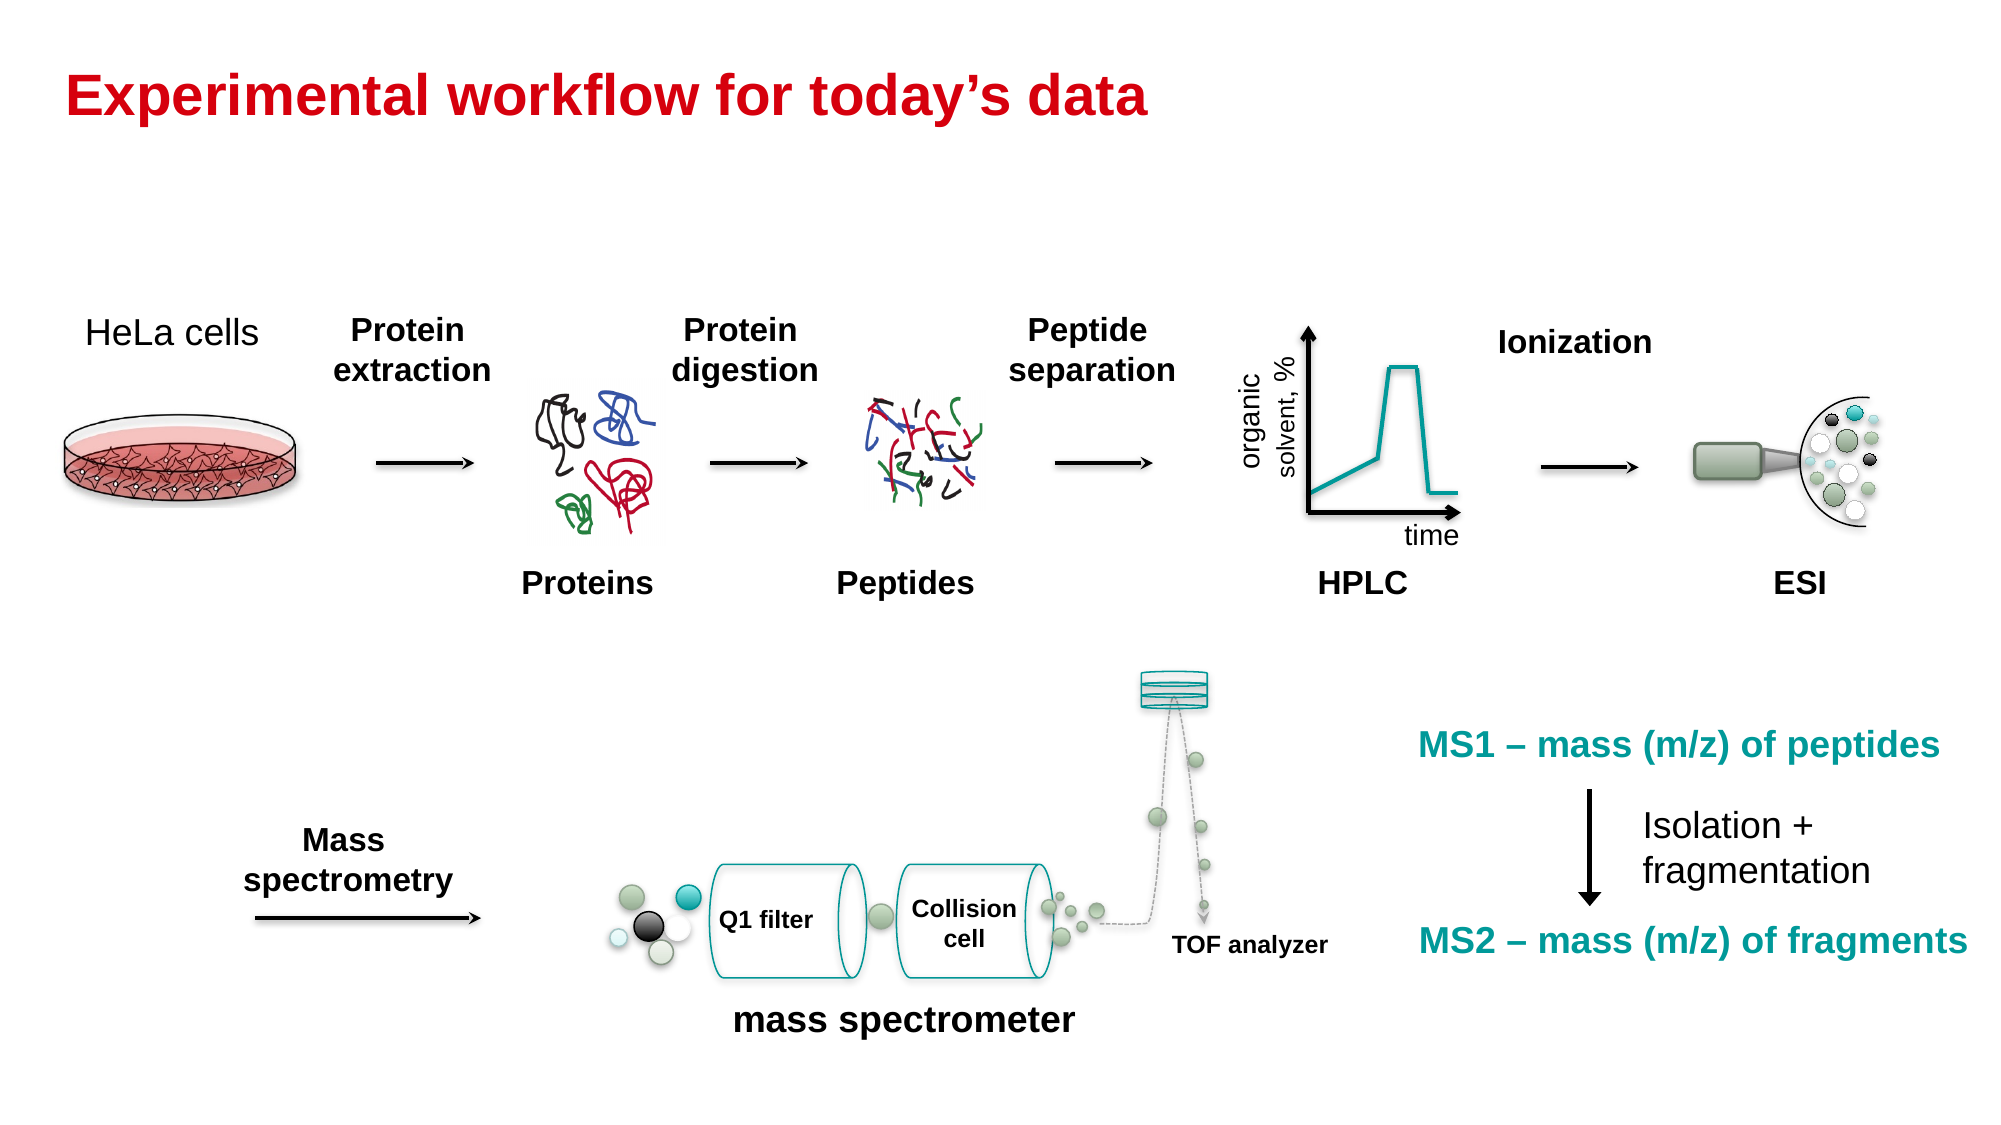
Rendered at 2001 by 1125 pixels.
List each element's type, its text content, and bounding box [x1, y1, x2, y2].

text_box [1095, 902, 1106, 920]
text_box [1205, 858, 1211, 871]
text_box HeLa cells [70, 300, 275, 361]
text_box Ionization [1483, 312, 1668, 368]
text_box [1222, 325, 1476, 560]
text_box Peptide separation [993, 300, 1192, 396]
picture [862, 390, 986, 512]
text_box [1694, 396, 1926, 527]
text_box Peptides [821, 553, 990, 609]
text_box TOF analyzer [1157, 921, 1344, 967]
picture [526, 378, 666, 546]
text_box MS1 – mass (m/z) of peptides [1403, 712, 1956, 773]
text_box HPLC [1302, 568, 1423, 609]
text_box [1192, 751, 1204, 768]
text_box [237, 810, 1092, 1047]
picture [55, 396, 313, 510]
text_box Isolation + fragmentation [1627, 793, 1887, 899]
text_box Proteins [506, 553, 669, 609]
text_box Protein digestion [656, 300, 834, 396]
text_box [1141, 671, 1208, 709]
text_box ESI [1758, 553, 1842, 609]
text_box MS2 – mass (m/z) of fragments [1404, 908, 1984, 969]
title Experimental workflow for today’s data [50, 44, 1944, 141]
text_box [1200, 819, 1208, 833]
text_box Protein extraction [318, 300, 507, 396]
text_box [1099, 717, 1210, 927]
text_box [1147, 807, 1155, 826]
